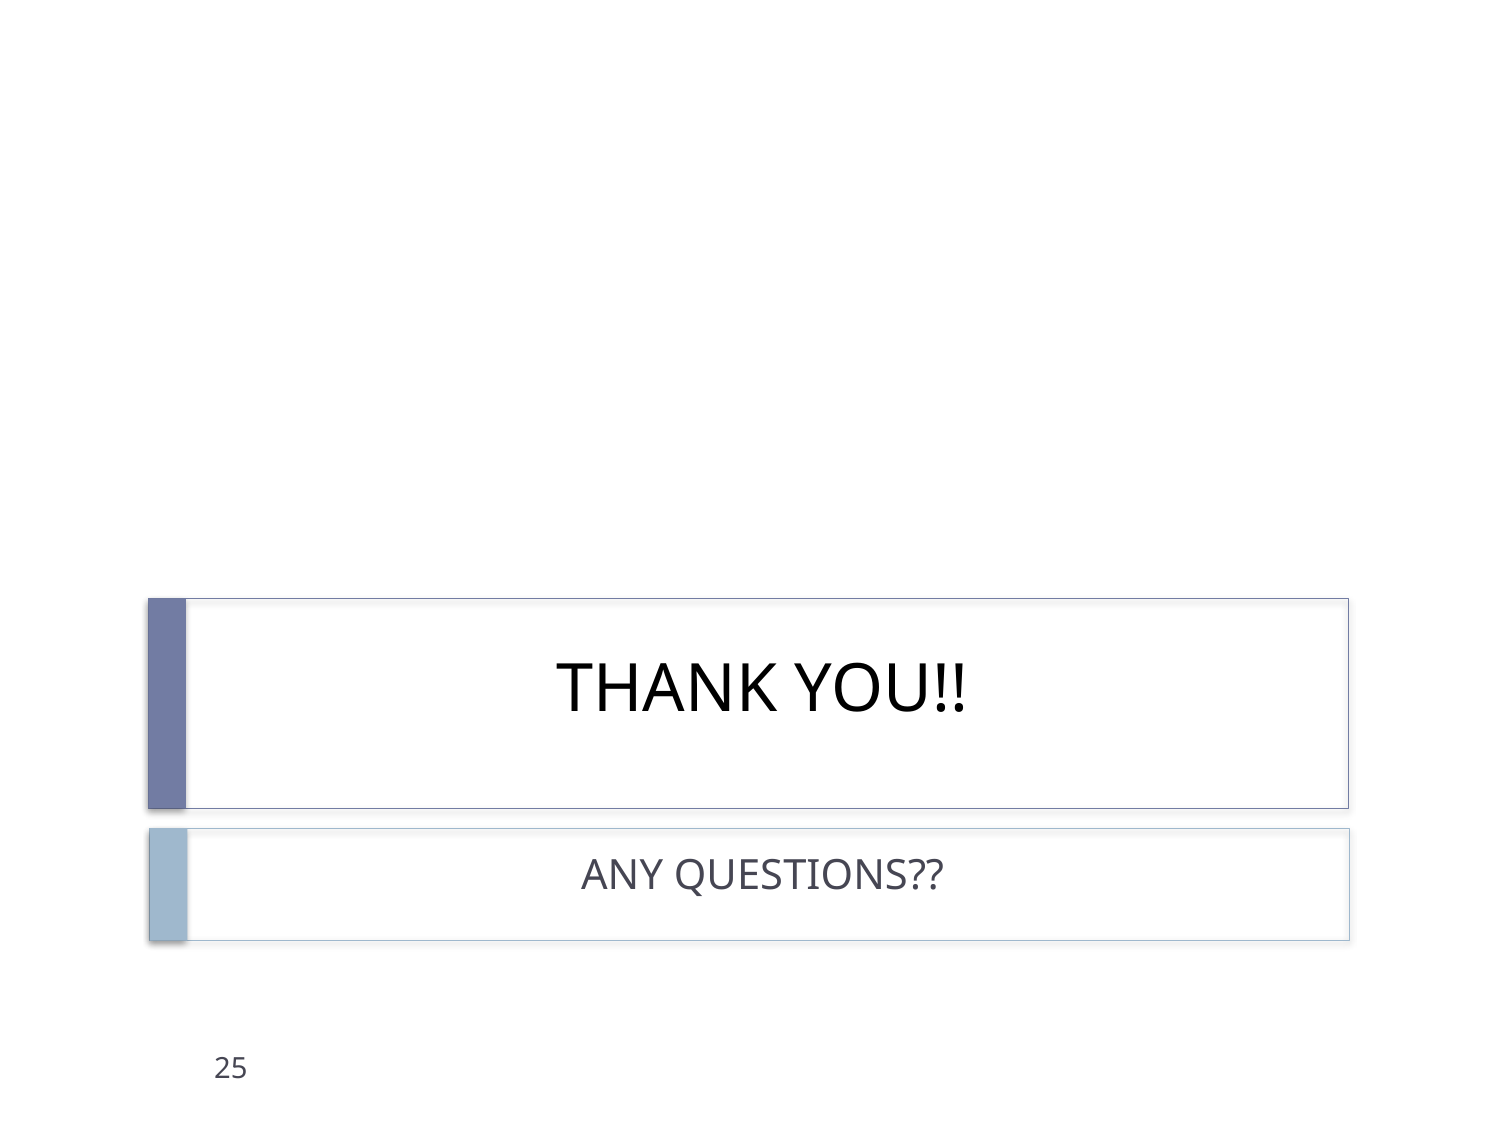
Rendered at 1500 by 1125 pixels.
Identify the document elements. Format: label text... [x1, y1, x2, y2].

slide_number 25 [199, 1042, 400, 1103]
title THANK YOU!! [200, 637, 1325, 800]
subtitle ANY QUESTIONS?? [200, 840, 1325, 929]
